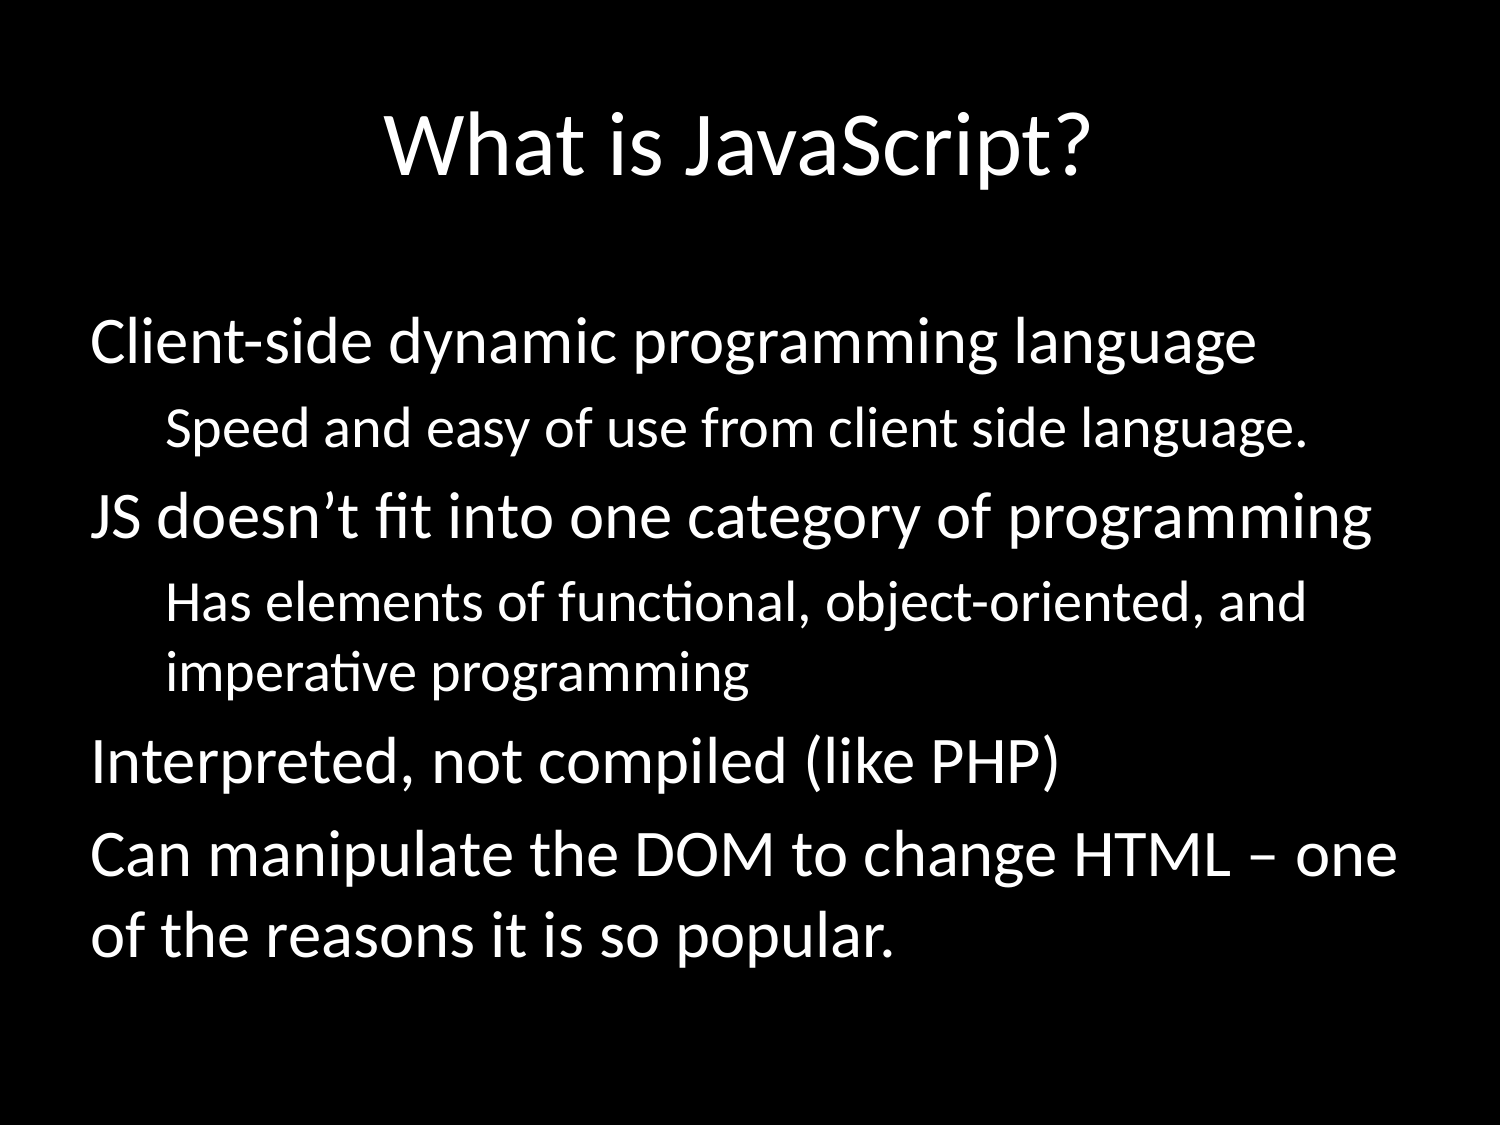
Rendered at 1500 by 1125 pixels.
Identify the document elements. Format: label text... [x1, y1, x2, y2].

list Client-side dynamic programming language Speed and easy of use from client side language. JS doesn’t fit into one category of programming Has elements of functional, object-oriented, and imperative programming Interpreted, not compiled (like PHP) Can manipulate the DOM to change HTML – one of the reasons it is so popular. [75, 262, 1425, 1005]
title What is JavaScript? [75, 45, 1425, 233]
